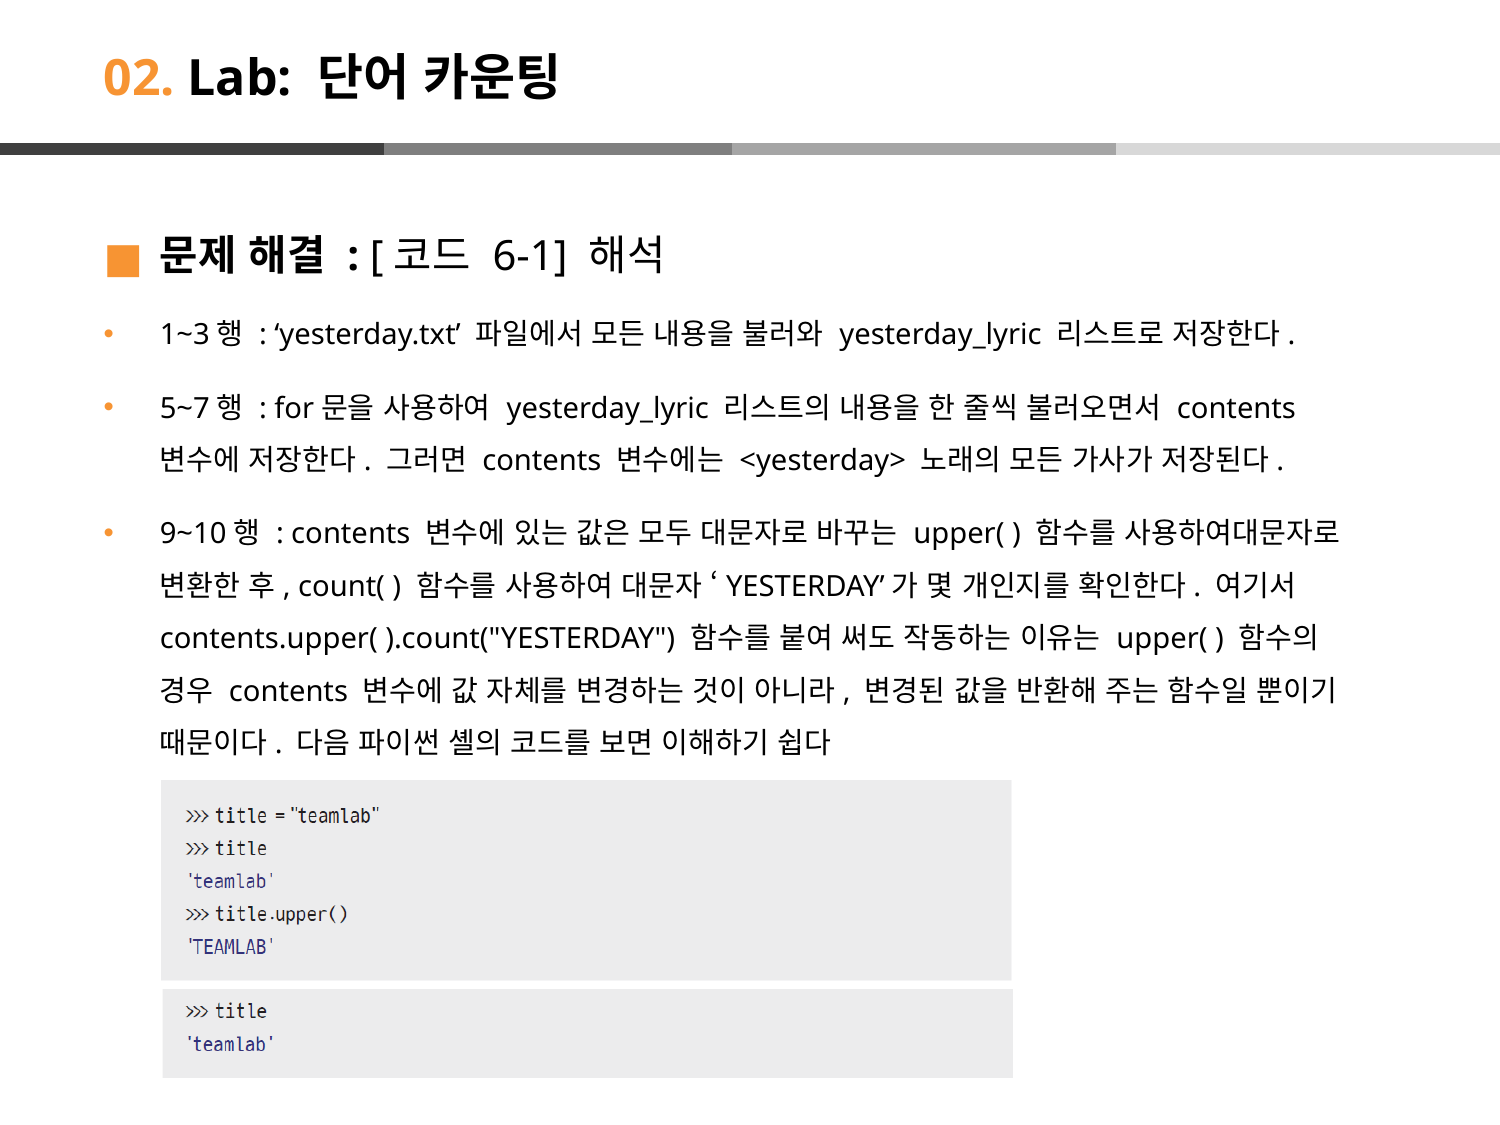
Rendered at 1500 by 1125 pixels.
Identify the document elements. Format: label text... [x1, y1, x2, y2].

title 02. Lab: 단어 카운팅 [88, 30, 1211, 121]
list 문제 해결 : [코드 6-1] 해석 [88, 196, 1436, 386]
picture [160, 779, 1012, 982]
text_box 1~3행 : ‘yesterday.txt’ 파일에서 모든 내용을 불러와 yesterday_lyric 리스트로 저장한다. 5~7행 : for문을 사용하여 yesterday_lyric 리스트의 내용을 한 줄씩 불러오면서 contents변수에 저장한다. 그러면 contents 변수에는 <yesterday> 노래의 모든 가사가 저장된다. 9~10행 : contents 변수에 있는 값은 모두 대문자로 바꾸는 upper( ) 함수를 사용하여대문자로 변환한 후, count( ) 함수를 사용하여 대문자 ‘YESTERDAY’가 몇 개인지를 확인한다. 여기서 contents.upper( ).count("YESTERDAY") 함수를 붙여 써도 작동하는 이유는 upper( ) 함수의 경우 contents 변수에 값 자체를 변경하는 것이 아니라, 변경된 값을 반환해 주는 함수일 뿐이기 때문이다. 다음 파이썬 셸의 코드를 보면 이해하기 쉽다 [88, 290, 1365, 780]
picture [162, 989, 1014, 1078]
